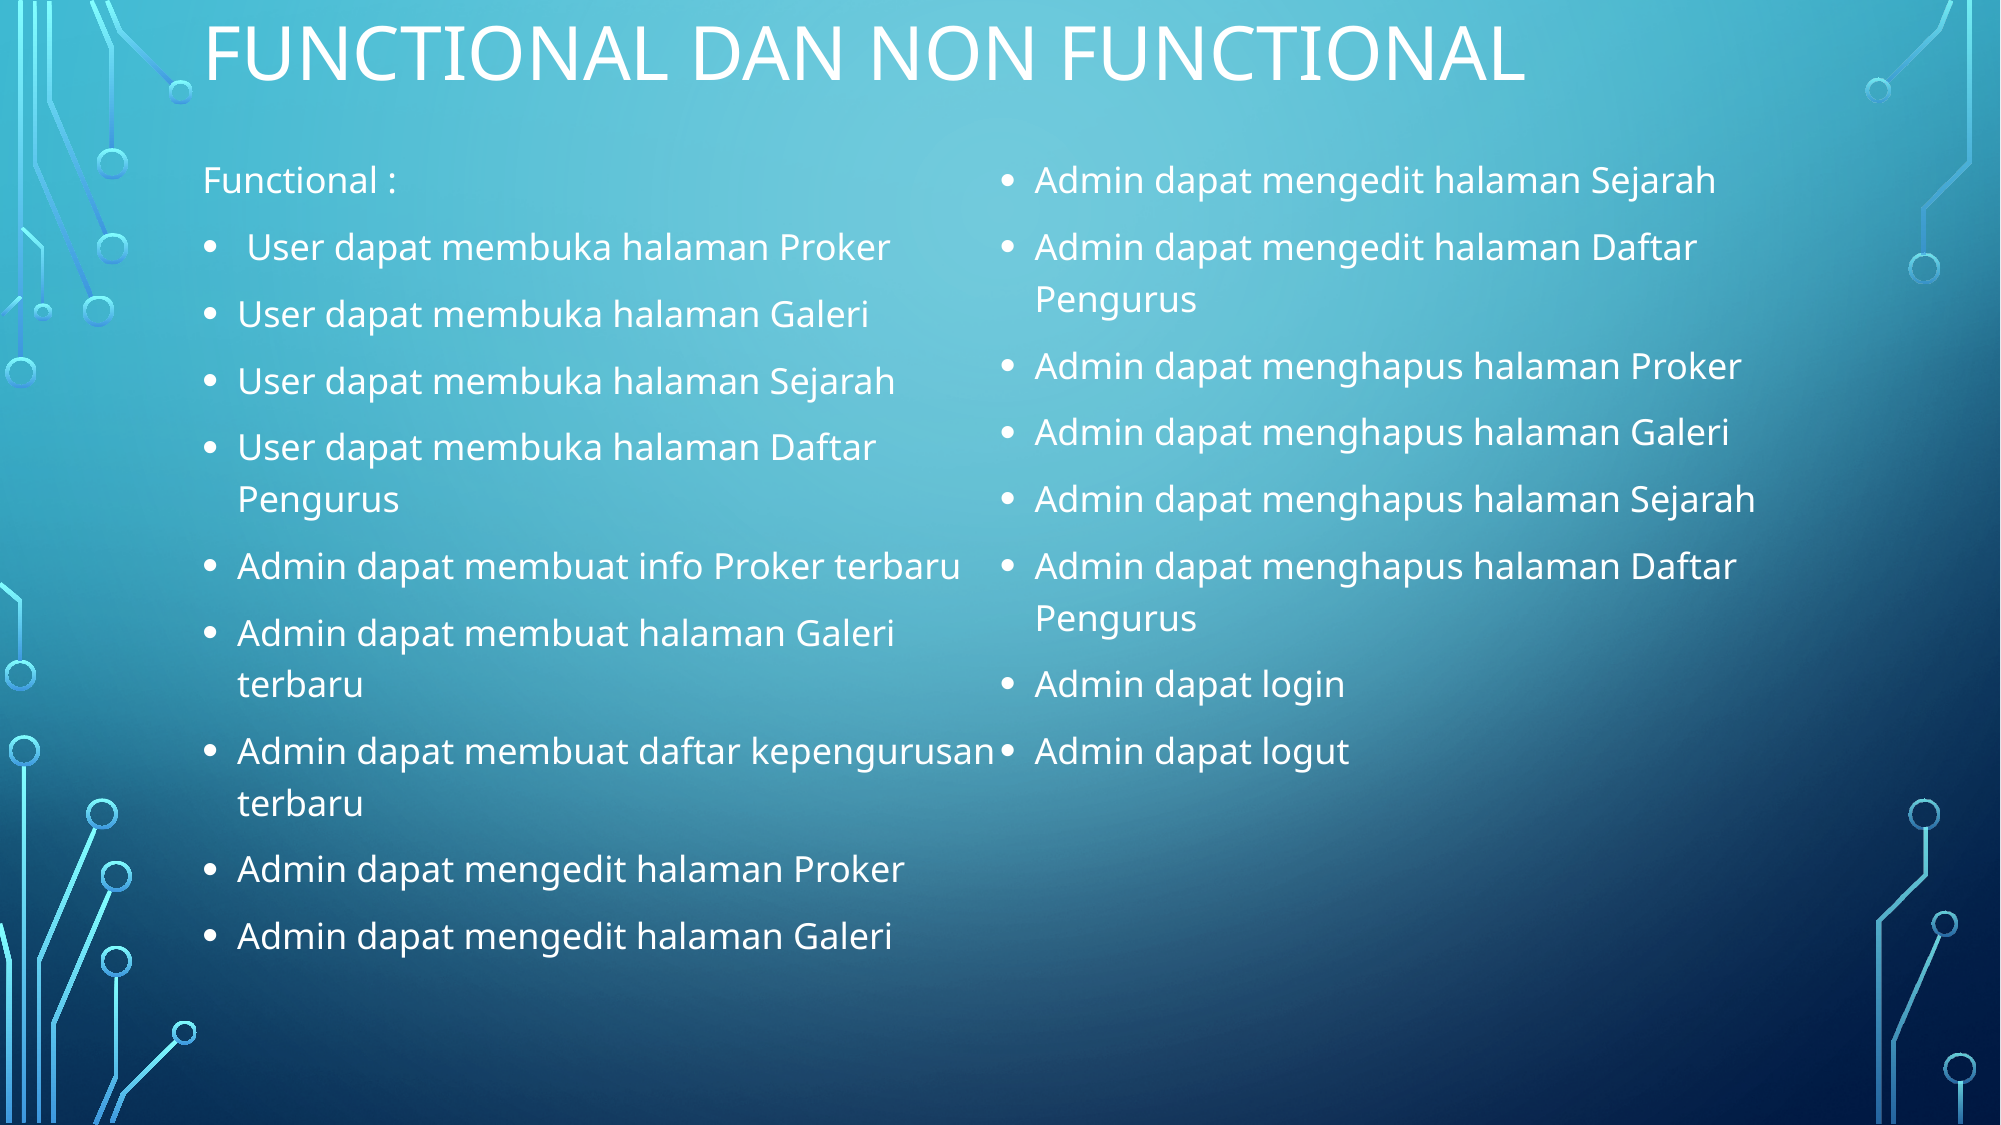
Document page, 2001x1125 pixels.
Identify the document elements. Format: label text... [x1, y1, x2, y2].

list Functional : User dapat membuka halaman Proker User dapat membuka halaman Galeri User dapat membuka halaman Sejarah User dapat membuka halaman Daftar Pengurus Admin dapat membuat info Proker terbaru Admin dapat membuat halaman Galeri terbaru Admin dapat membuat daftar kepengurusan terbaru Admin dapat mengedit halaman Proker Admin dapat mengedit halaman Galeri Admin dapat mengedit halaman Sejarah Admin dapat mengedit halaman Daftar Pengurus Admin dapat menghapus halaman Proker Admin dapat menghapus halaman Galeri Admin dapat menghapus halaman Sejarah Admin dapat menghapus halaman Daftar Pengurus Admin dapat login Admin dapat logut [187, 141, 1813, 966]
title Functional dan non functional [187, 0, 1813, 113]
